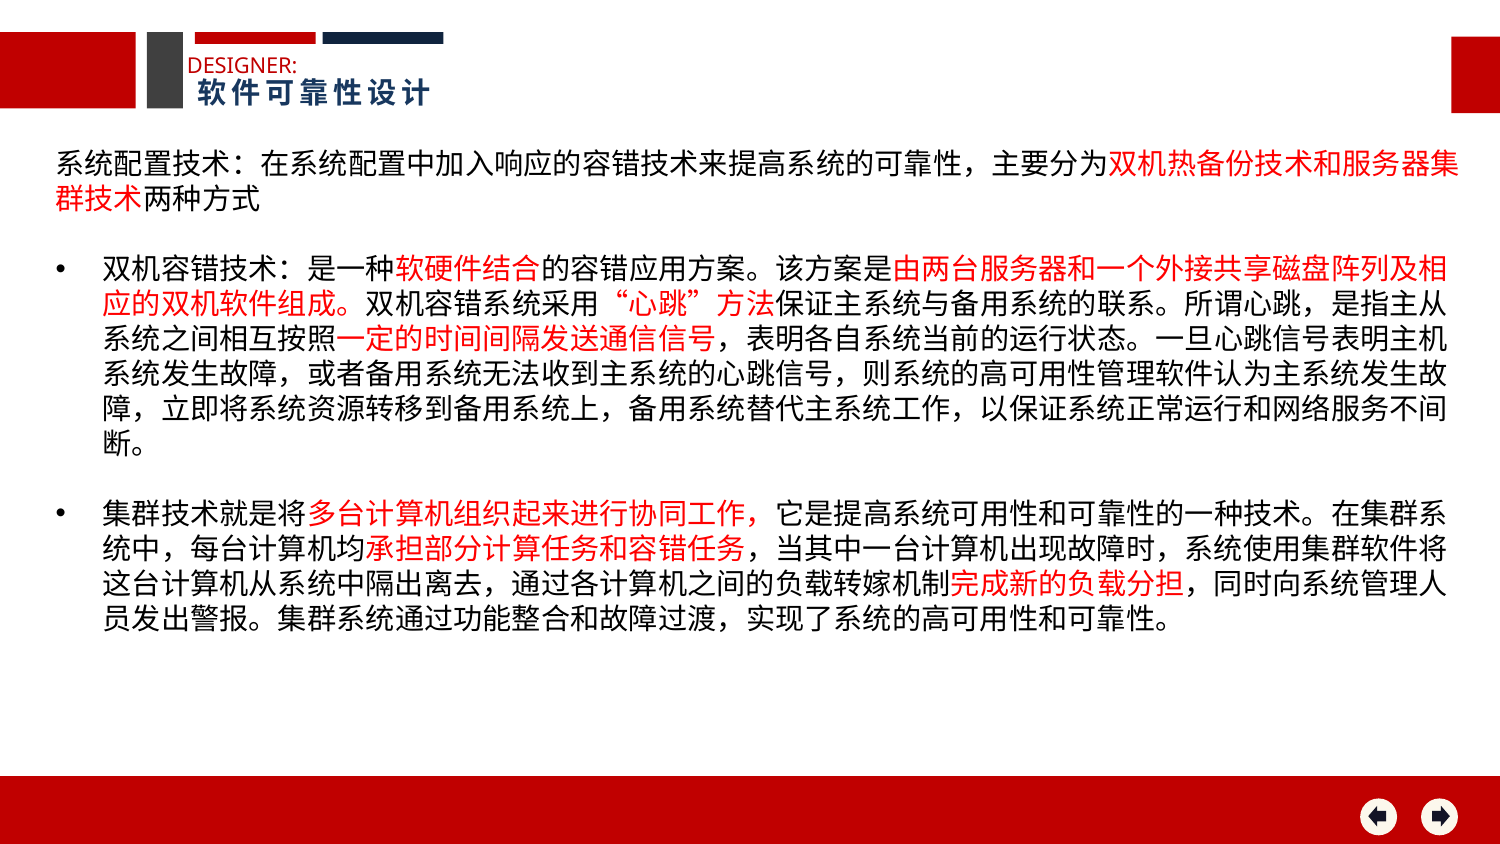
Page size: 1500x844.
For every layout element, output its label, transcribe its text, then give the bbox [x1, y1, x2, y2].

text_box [194, 31, 444, 45]
text_box 软件可靠性设计 [182, 67, 933, 118]
text_box 系统配置技术：在系统配置中加入响应的容错技术来提高系统的可靠性，主要分为双机热备份技术和服务器集群技术两种方式 双机容错技术：是一种软硬件结合的容错应用方案。该方案是由两台服务器和一个外接共享磁盘阵列及相应的双机软件组成。双机容错系统采用“心跳”方法保证主系统与备用系统的联系。所谓心跳，是指主从系统之间相互按照一定的时间间隔发送通信信号，表明各自系统当前的运行状态。一旦心跳信号表明主机系统发生故障，或者备用系统无法收到主系统的心跳信号，则系统的高可用性管理软件认为主系统发生故障，立即将系统资源转移到备用系统上，备用系统替代主系统工作，以保证系统正常运行和网络服务不间断。 集群技术就是将多台计算机组织起来进行协同工作，它是提高系统可用性和可靠性的一种技术。在集群系统中，每台计算机均承担部分计算任务和容错任务，当其中一台计算机出现故障时，系统使用集群软件将这台计算机从系统中隔出离去，通过各计算机之间的负载转嫁机制完成新的负载分担，同时向系统管理人员发出警报。集群系统通过功能整合和故障过渡，实现了系统的高可用性和可靠性。 [40, 138, 1478, 678]
text_box DESIGNER: [172, 43, 313, 85]
